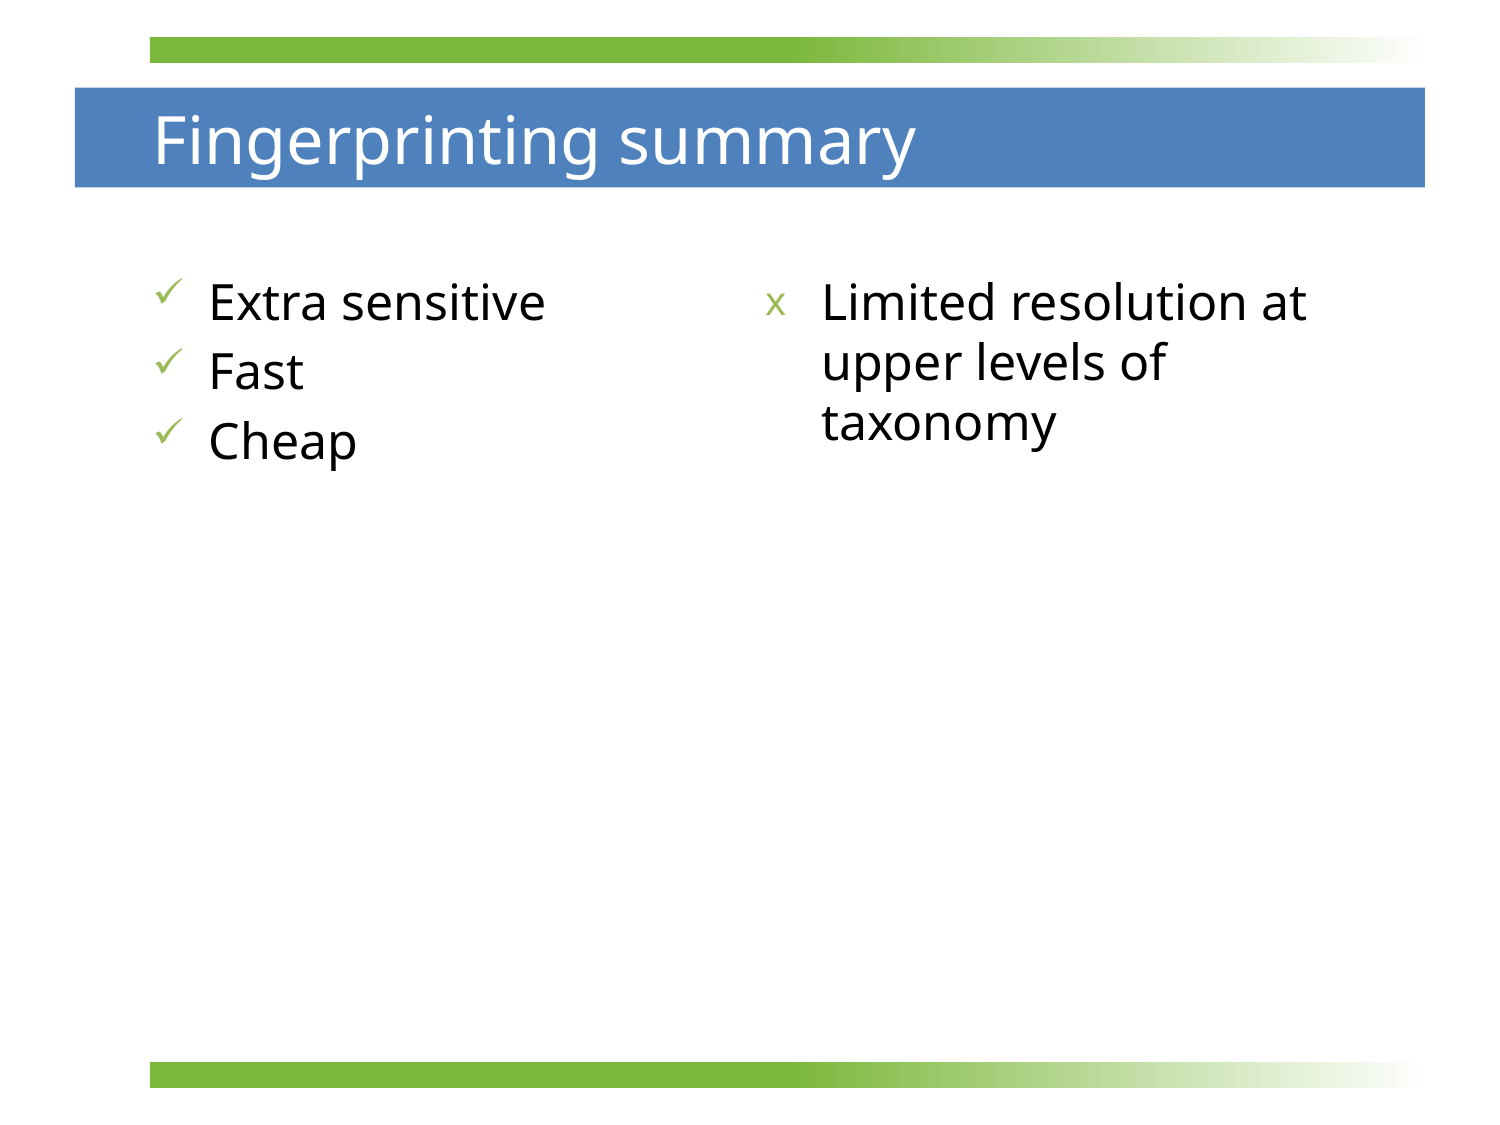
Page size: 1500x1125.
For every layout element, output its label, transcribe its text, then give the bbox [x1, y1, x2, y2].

list Extra sensitive Fast Cheap [137, 262, 750, 1005]
list Limited resolution at upper levels of taxonomy [750, 262, 1350, 1005]
title Fingerprinting summary [137, 87, 1425, 188]
